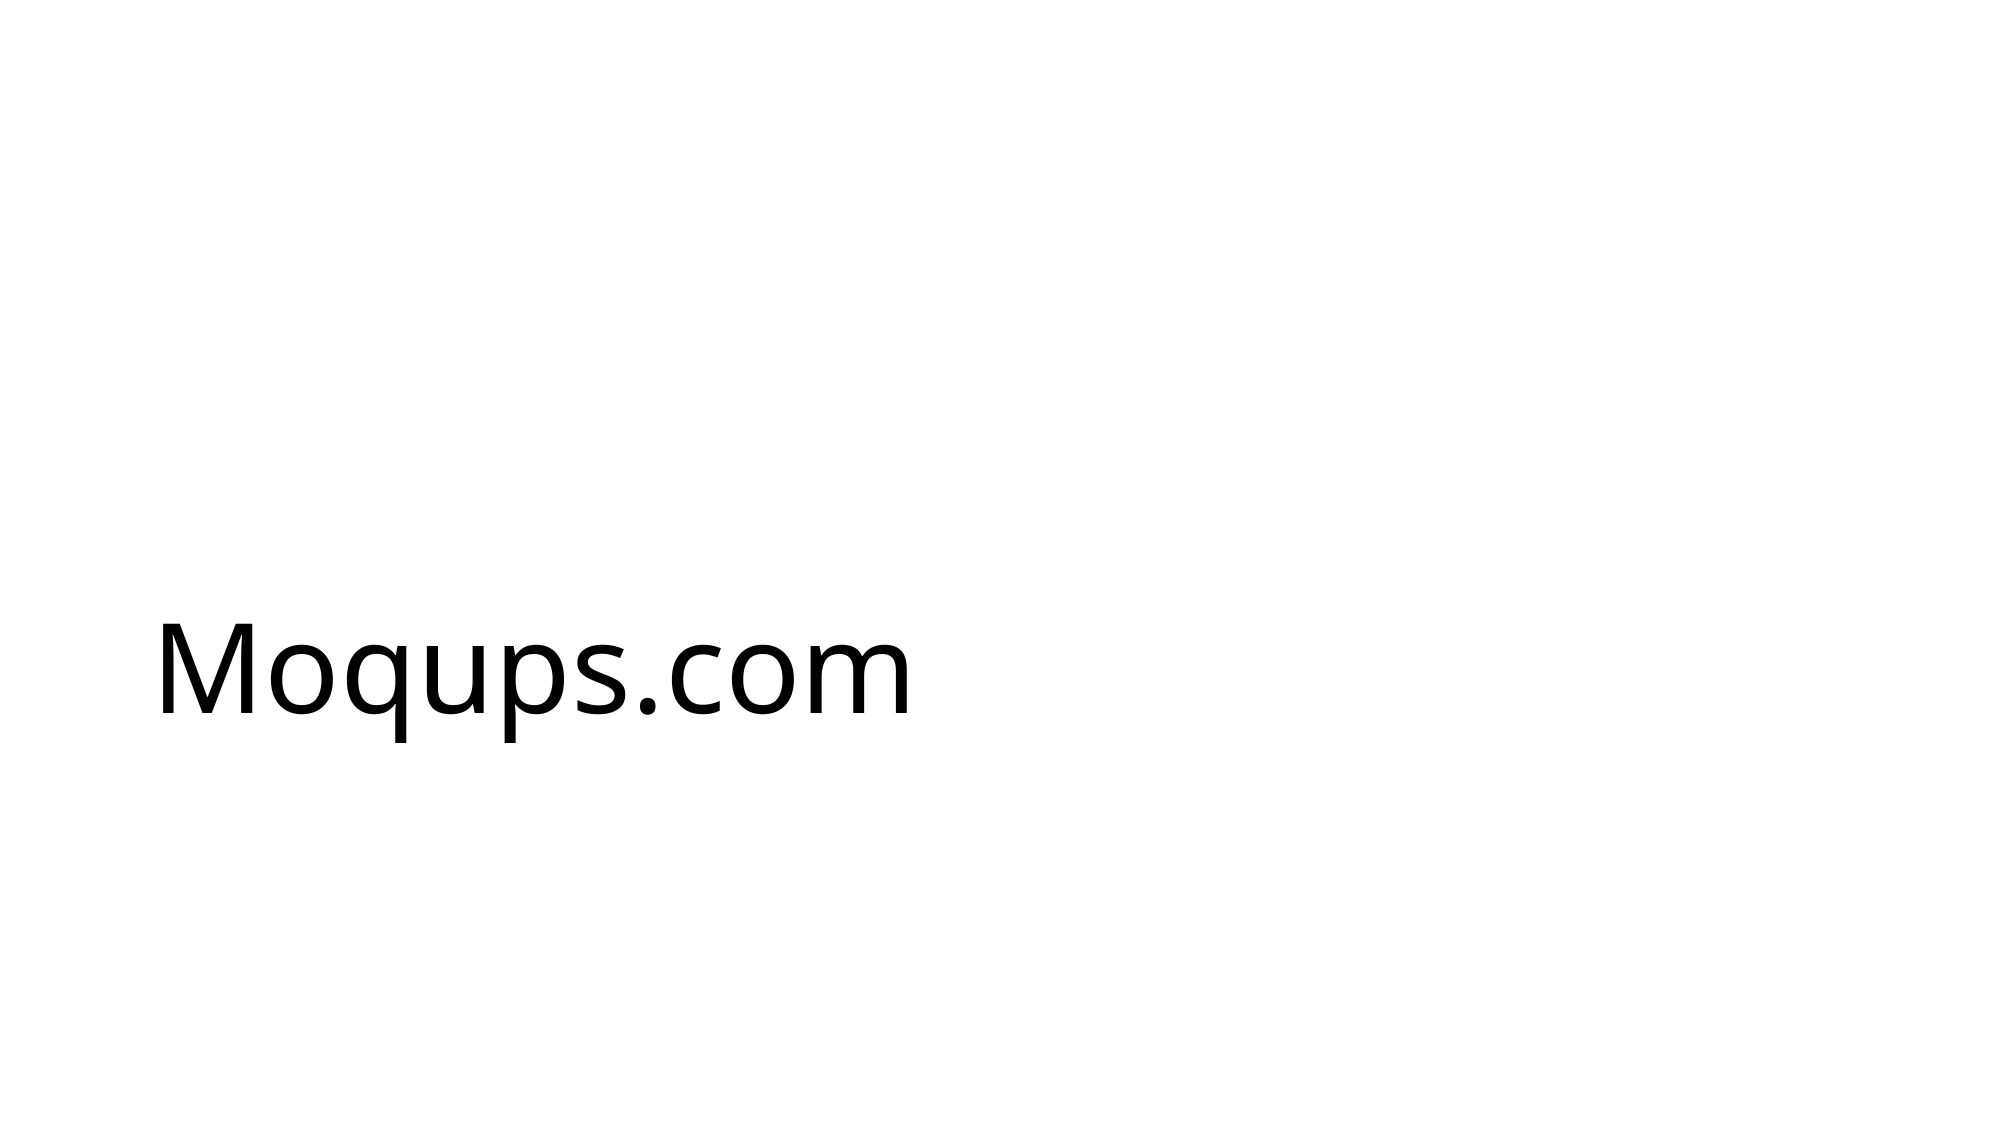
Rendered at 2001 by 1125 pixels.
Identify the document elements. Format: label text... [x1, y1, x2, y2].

title Moqups.com [136, 280, 1862, 749]
